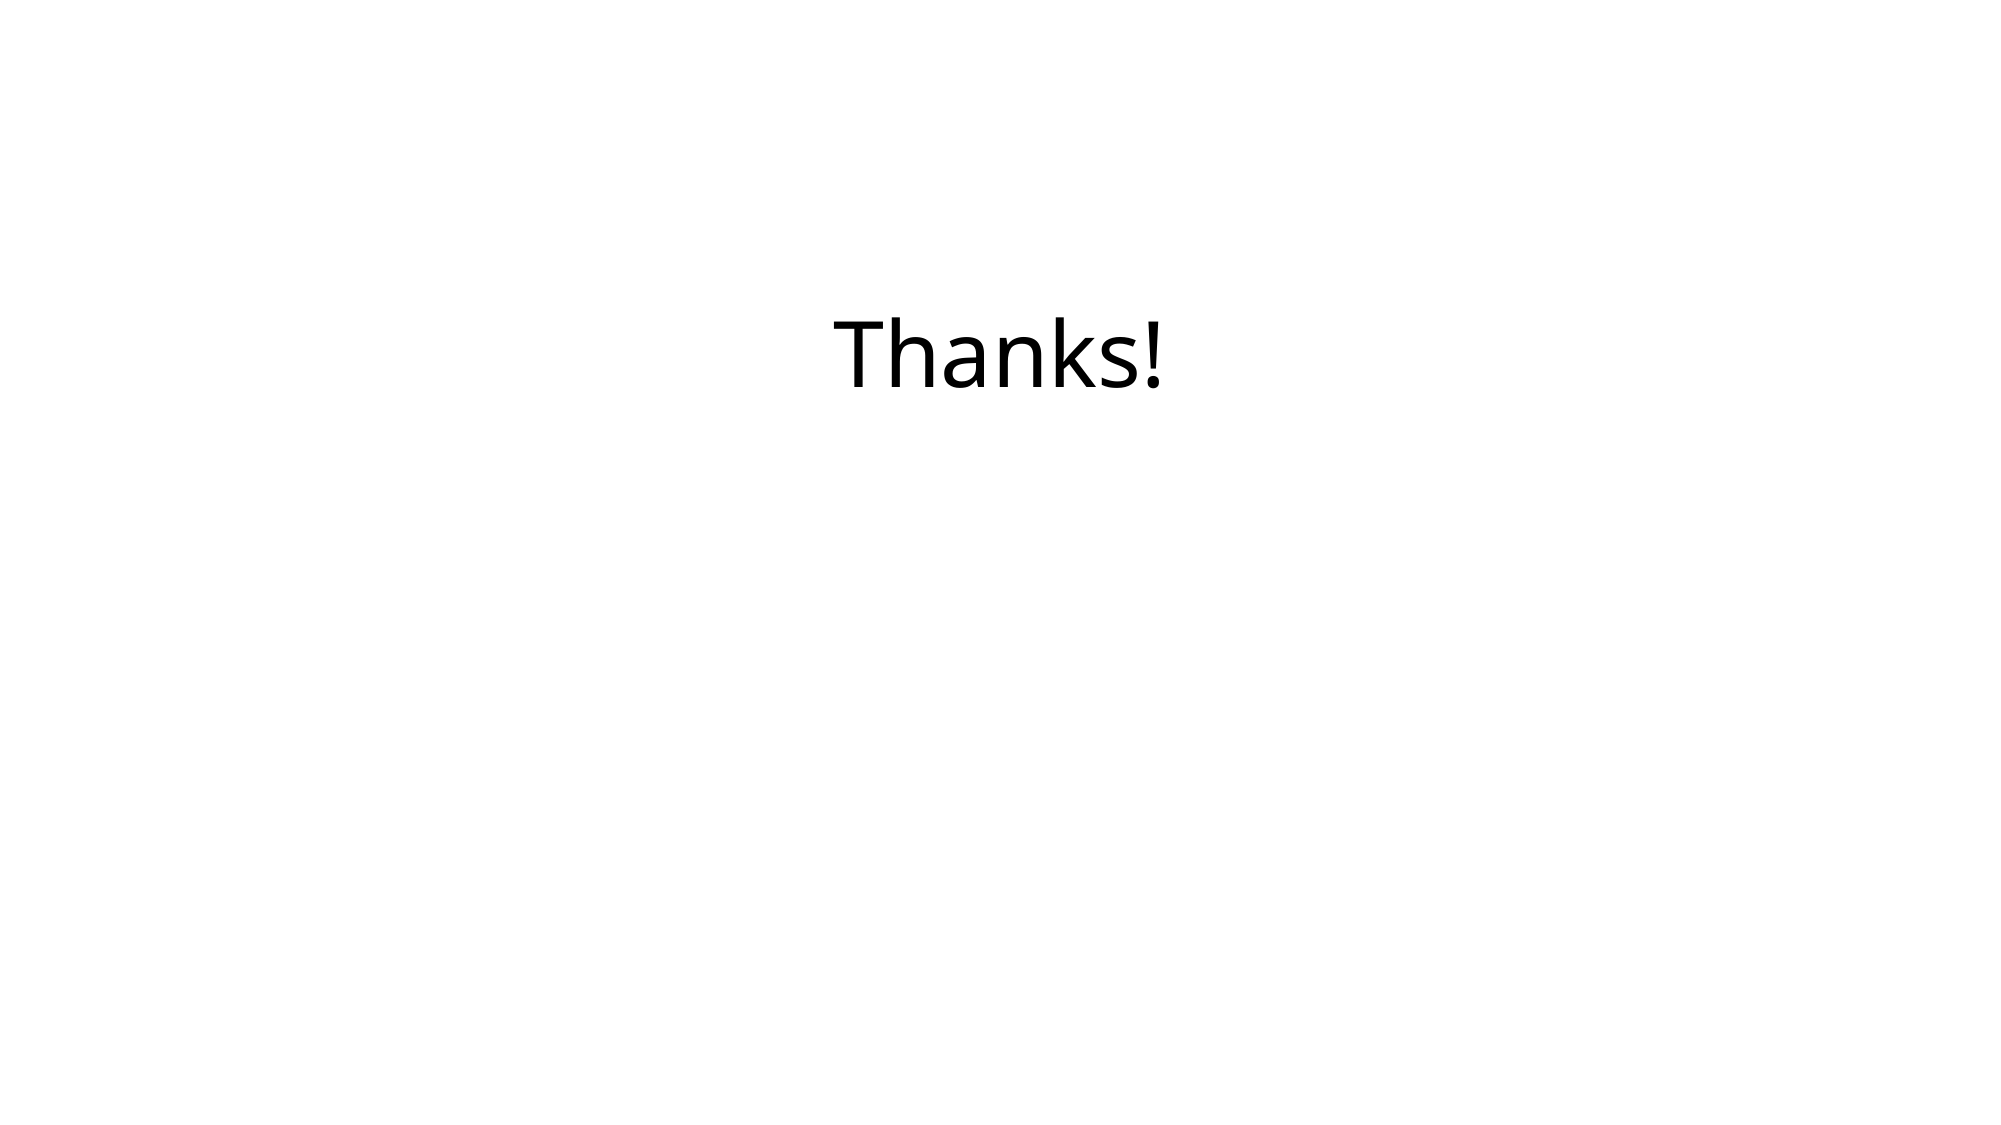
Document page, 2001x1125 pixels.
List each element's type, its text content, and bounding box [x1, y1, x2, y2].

title Thanks! [0, 249, 2000, 467]
